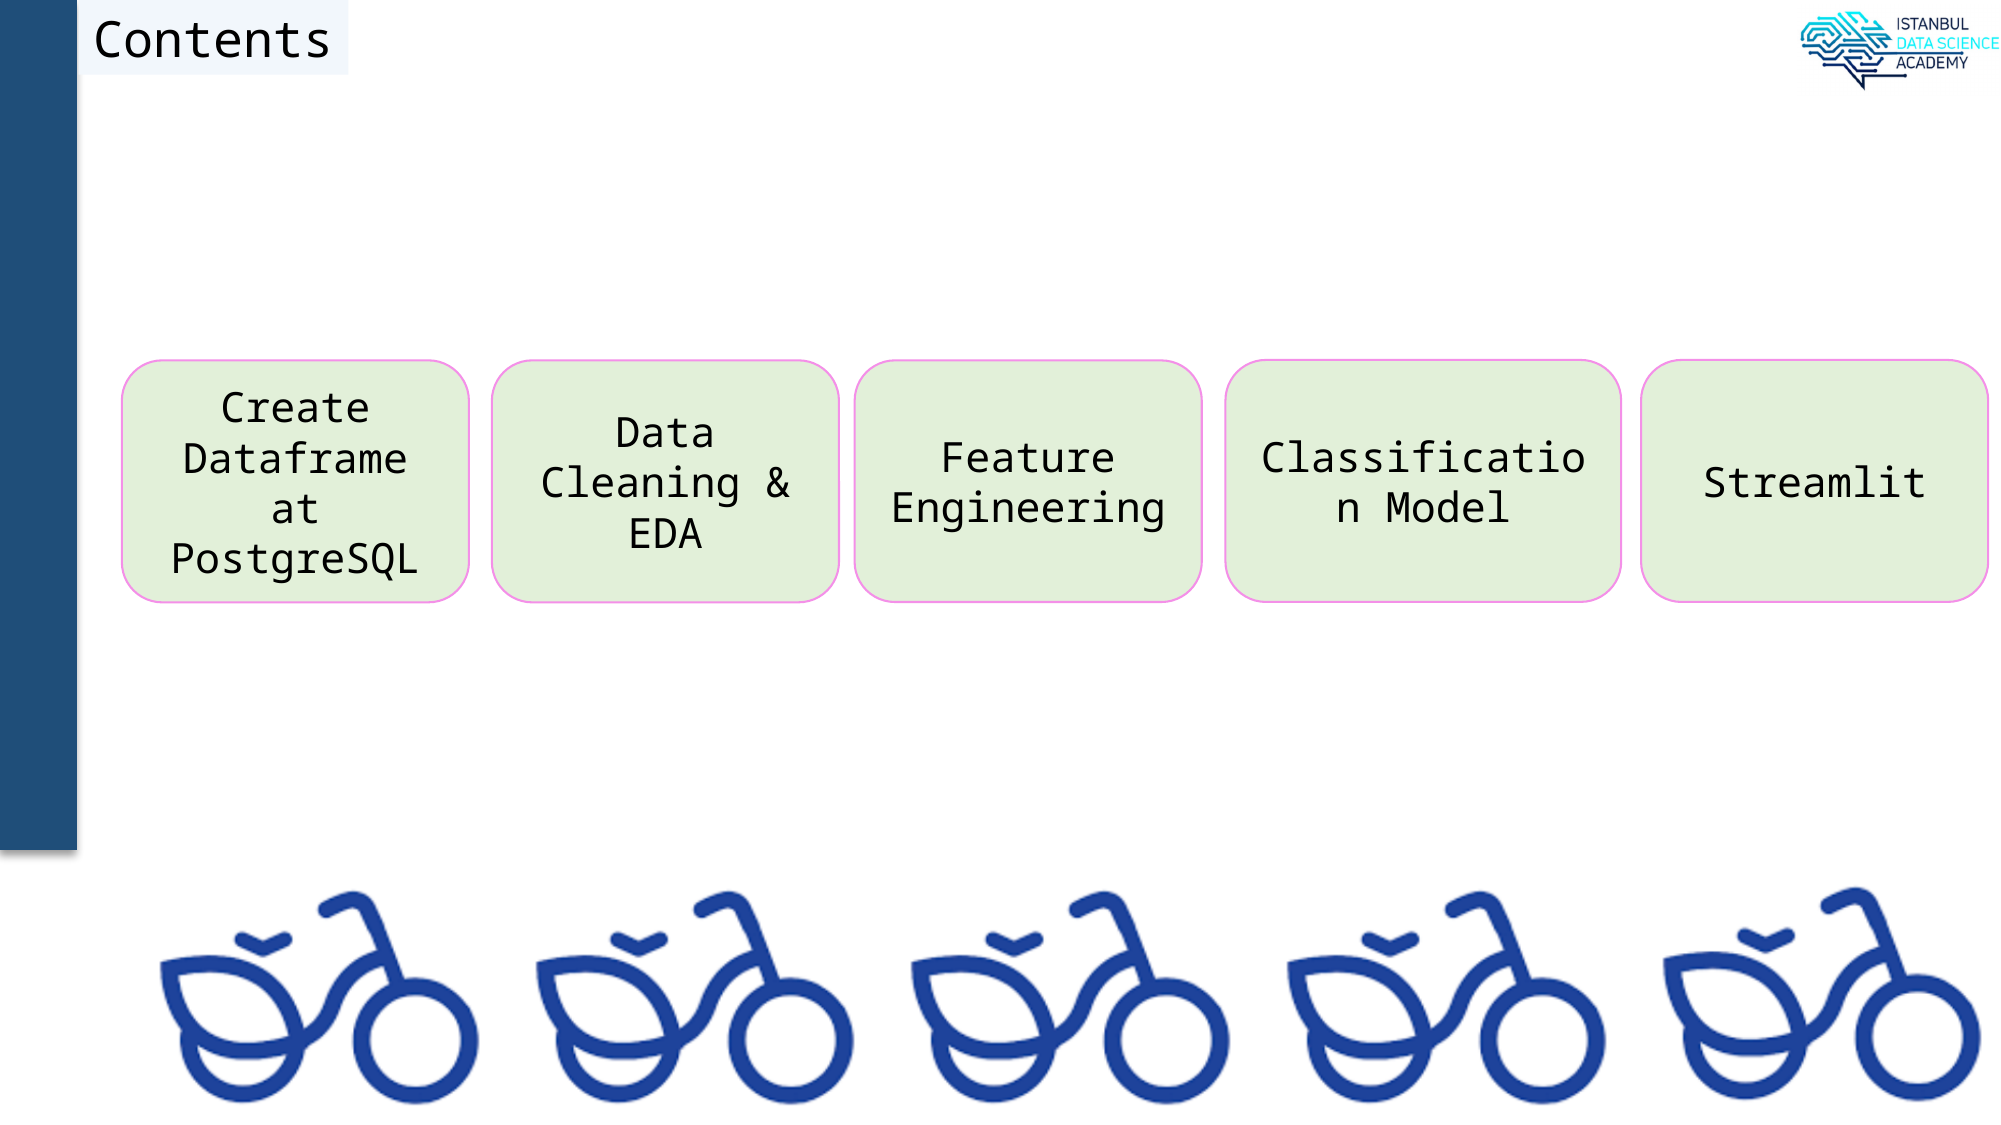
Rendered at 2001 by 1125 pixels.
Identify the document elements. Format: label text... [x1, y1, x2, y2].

picture [1279, 870, 1622, 1125]
text_box Create Dataframe at PostgreSQL [120, 359, 470, 604]
text_box Classification Model [1224, 358, 1623, 603]
text_box Data Cleaning & EDA [490, 359, 841, 604]
text_box Contents [78, 0, 349, 75]
picture [1797, 4, 2000, 97]
text_box [0, 0, 77, 850]
text_box Feature Engineering [853, 359, 1203, 604]
picture [1655, 866, 1997, 1122]
picture [903, 870, 1246, 1125]
picture [152, 870, 495, 1125]
text_box Streamlit [1640, 358, 1990, 603]
picture [528, 870, 870, 1125]
